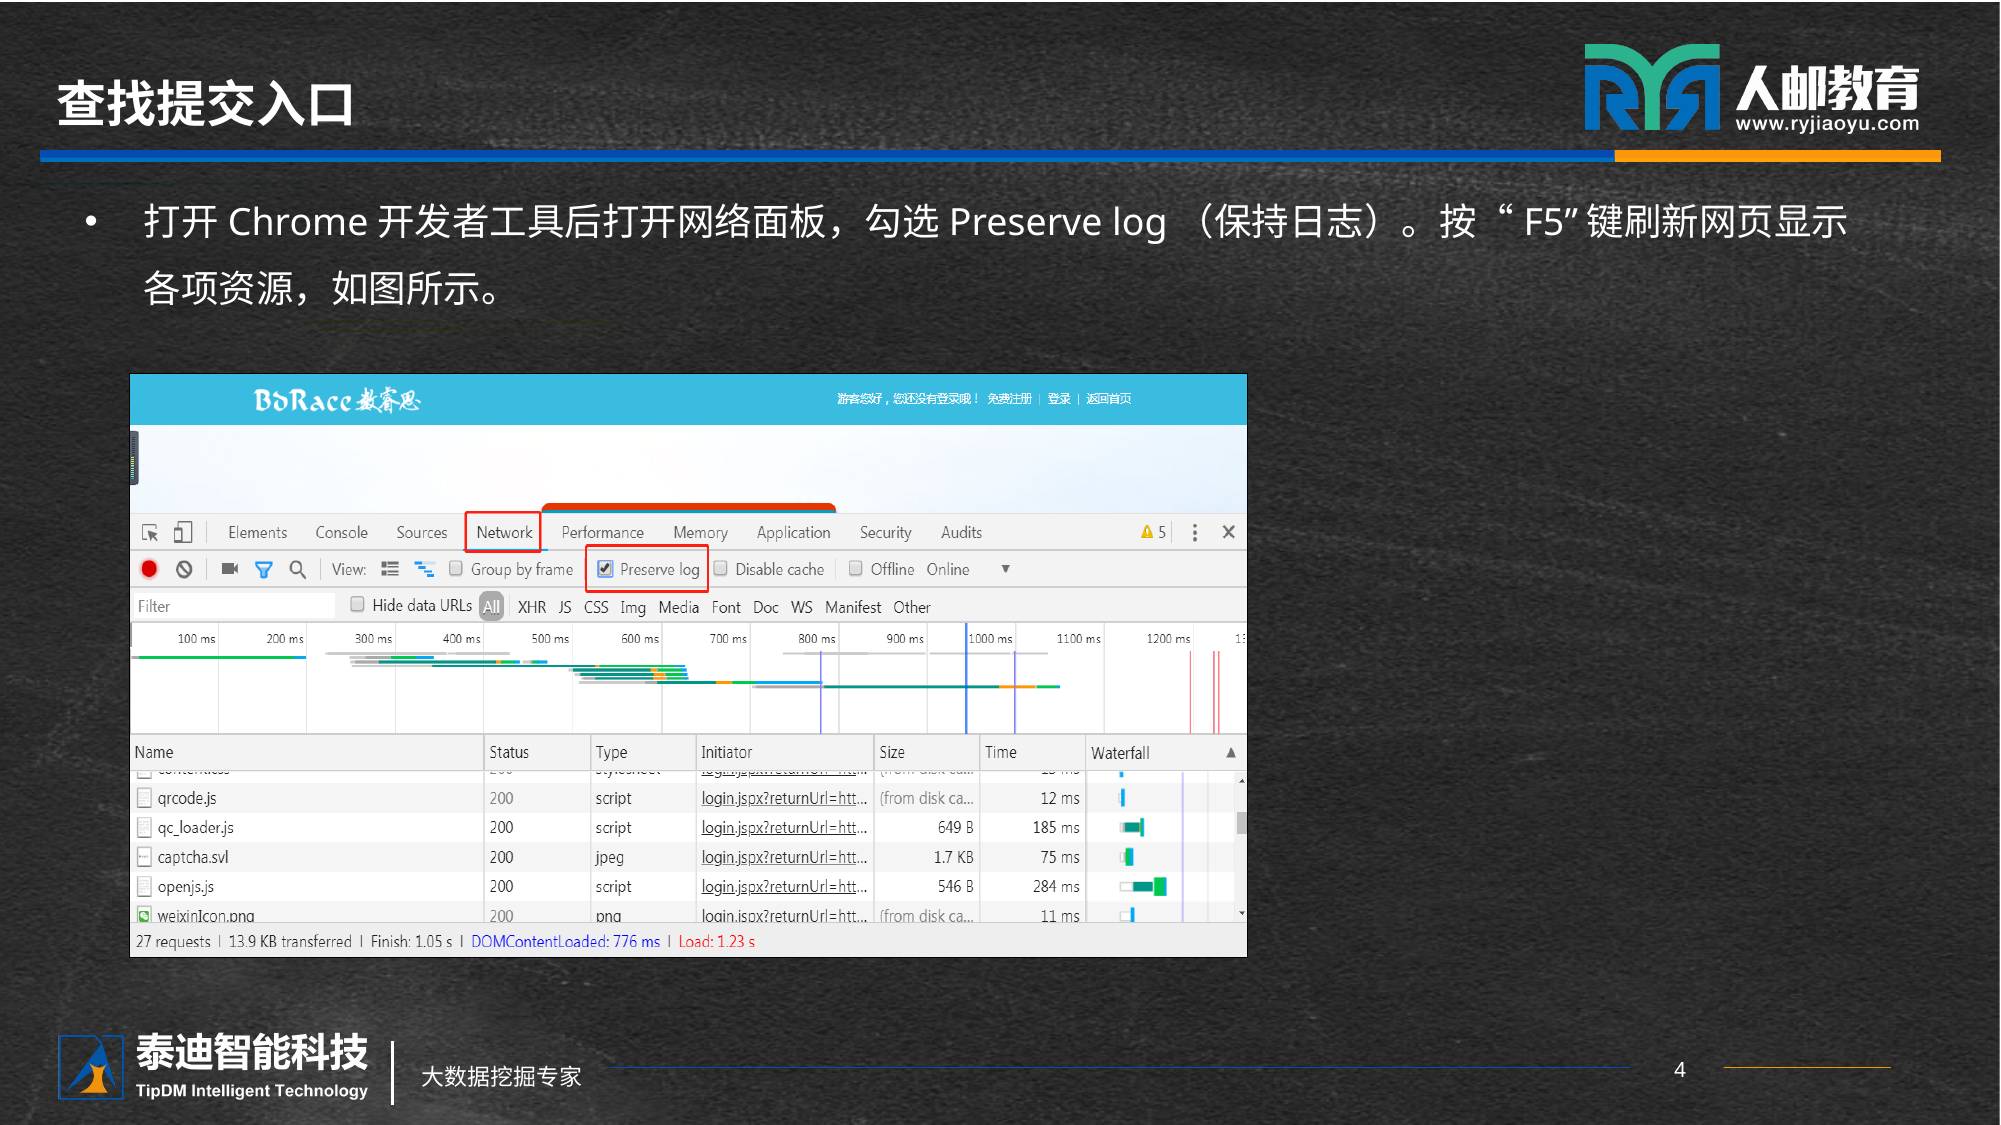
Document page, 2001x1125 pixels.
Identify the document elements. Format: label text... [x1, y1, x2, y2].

picture [0, 2, 2000, 1125]
title 查找提交入口 [41, 58, 1842, 146]
list 打开Chrome开发者工具后打开网络面板，勾选Preserve log（保持日志）。按“F5”键刷新网页显示各项资源，如图所示。 [69, 167, 1892, 1005]
